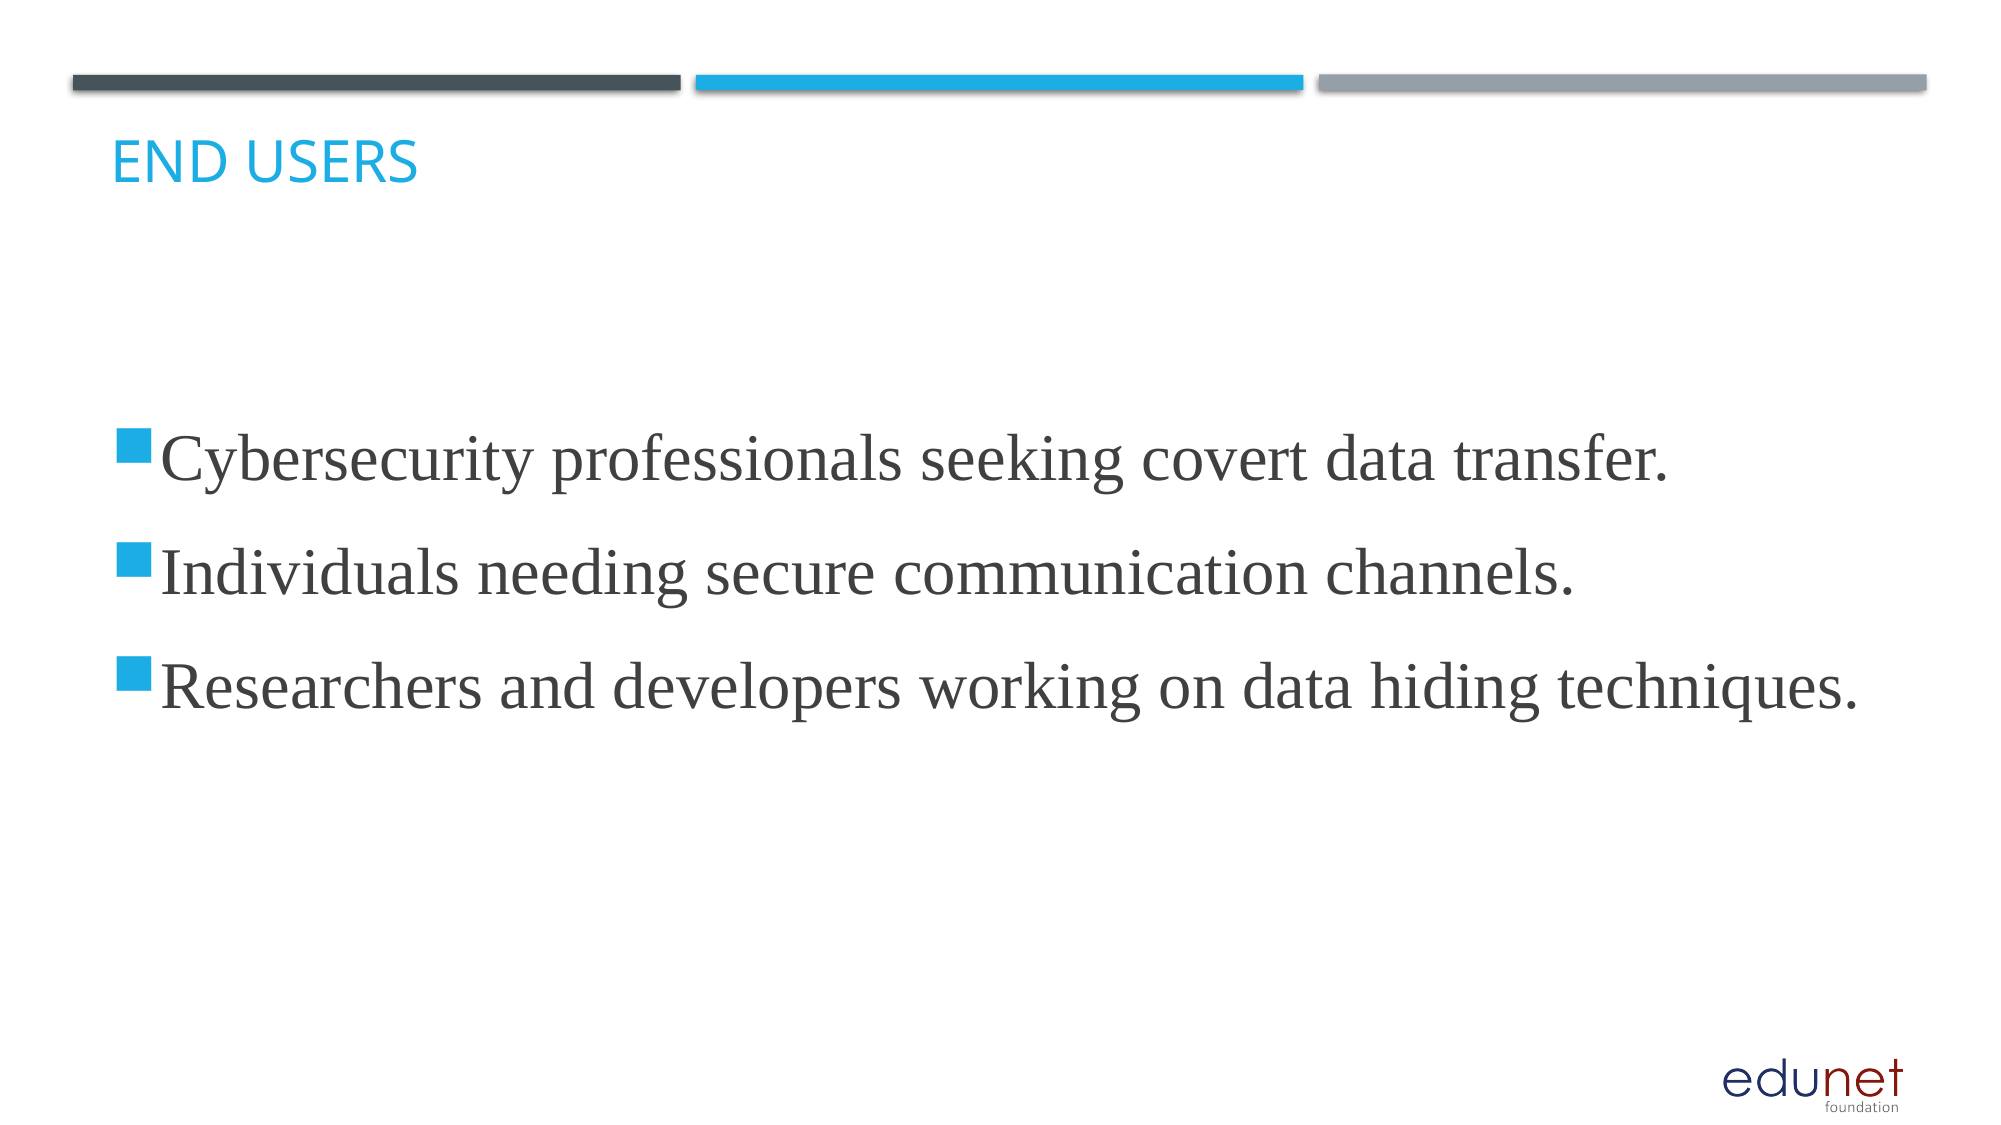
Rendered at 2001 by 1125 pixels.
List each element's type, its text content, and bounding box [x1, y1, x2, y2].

picture [1719, 1056, 1905, 1116]
list Cybersecurity professionals seeking covert data transfer. Individuals needing secure communication channels. Researchers and developers working on data hiding techniques. [95, 213, 1905, 981]
title End users [95, 115, 1905, 203]
